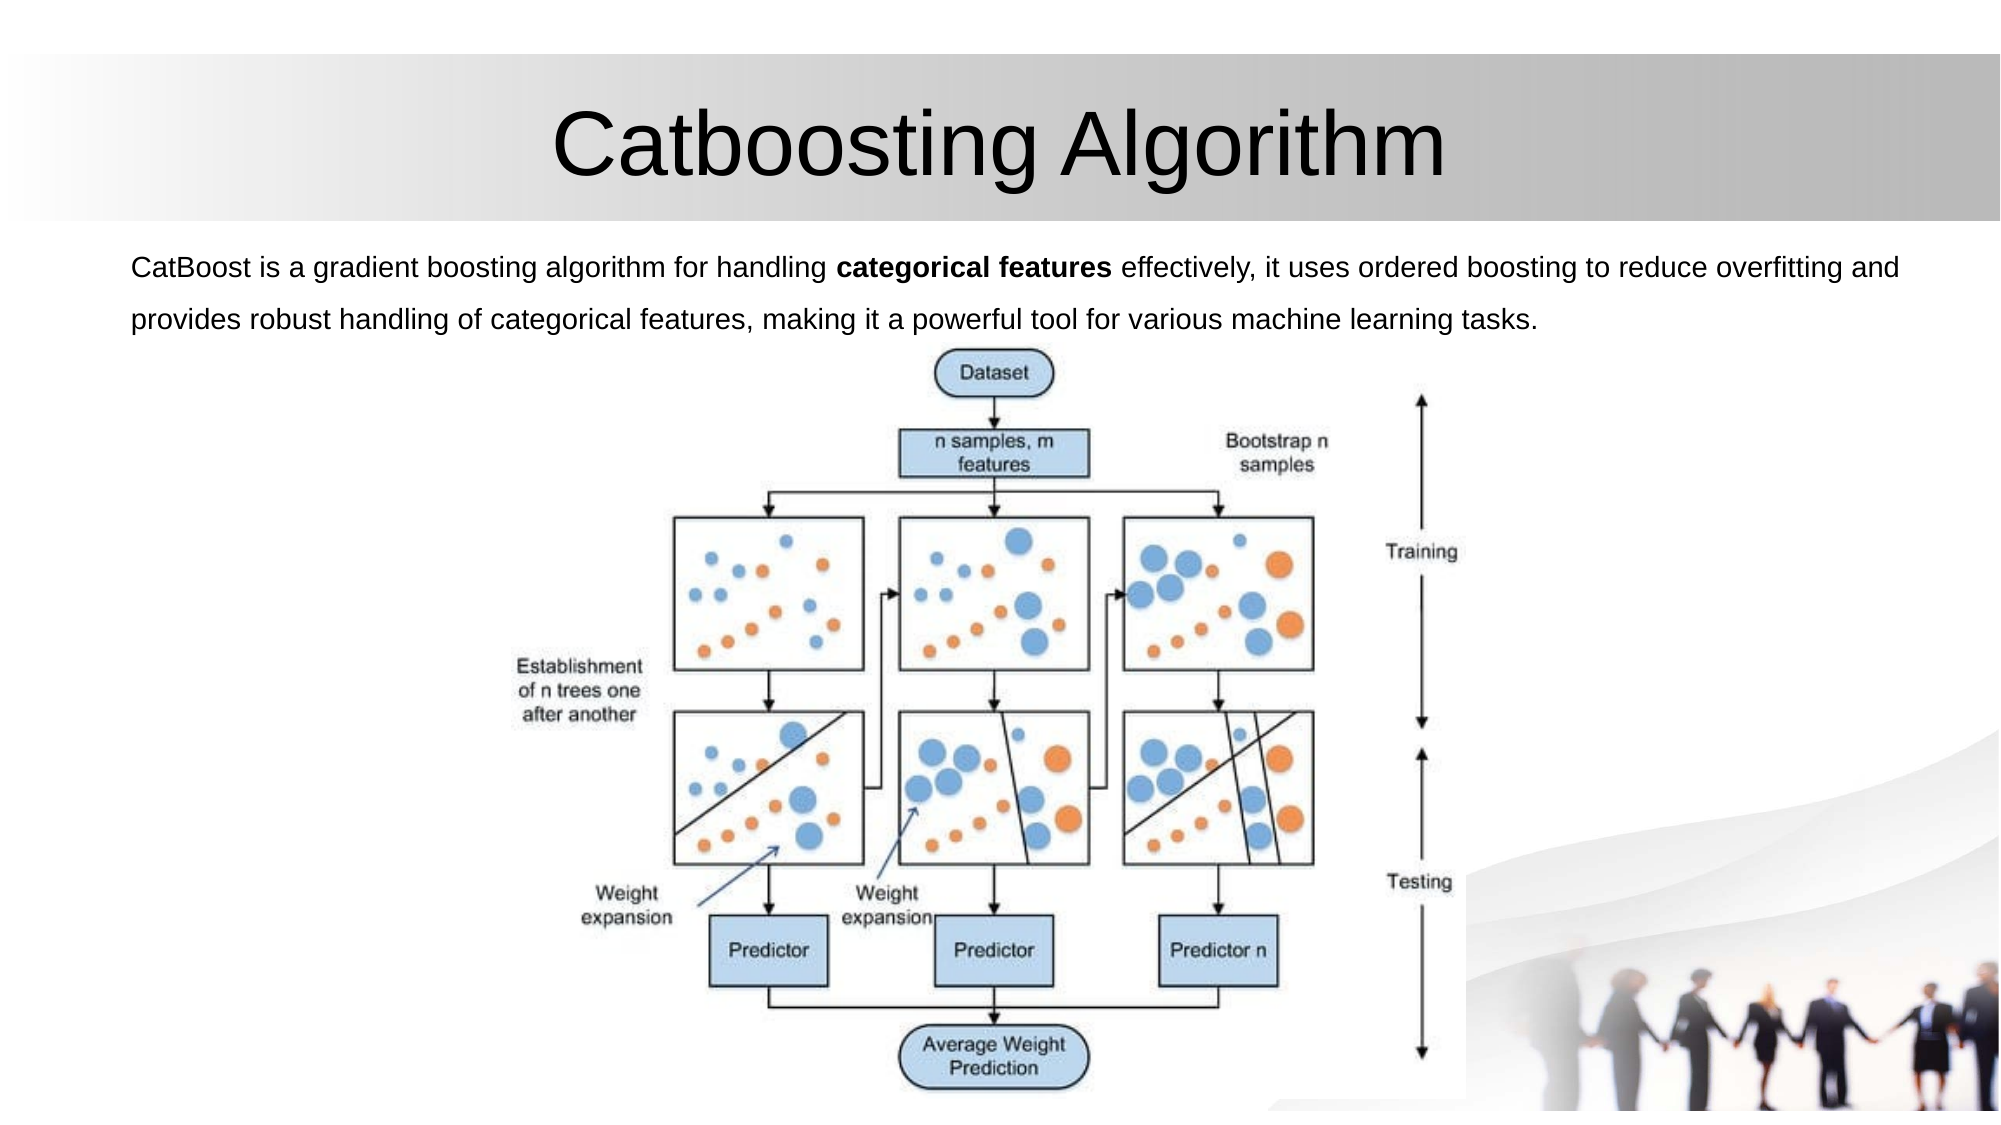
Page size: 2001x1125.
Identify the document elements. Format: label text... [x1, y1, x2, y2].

picture [511, 342, 1999, 1111]
title Catboosting Algorithm [99, 44, 1901, 233]
text_box CatBoost is a gradient boosting algorithm for handling categorical features effectively, it uses ordered boosting to reduce overfitting and provides robust handling of categorical features, making it a powerful tool for various machine learning tasks. [115, 223, 1916, 365]
